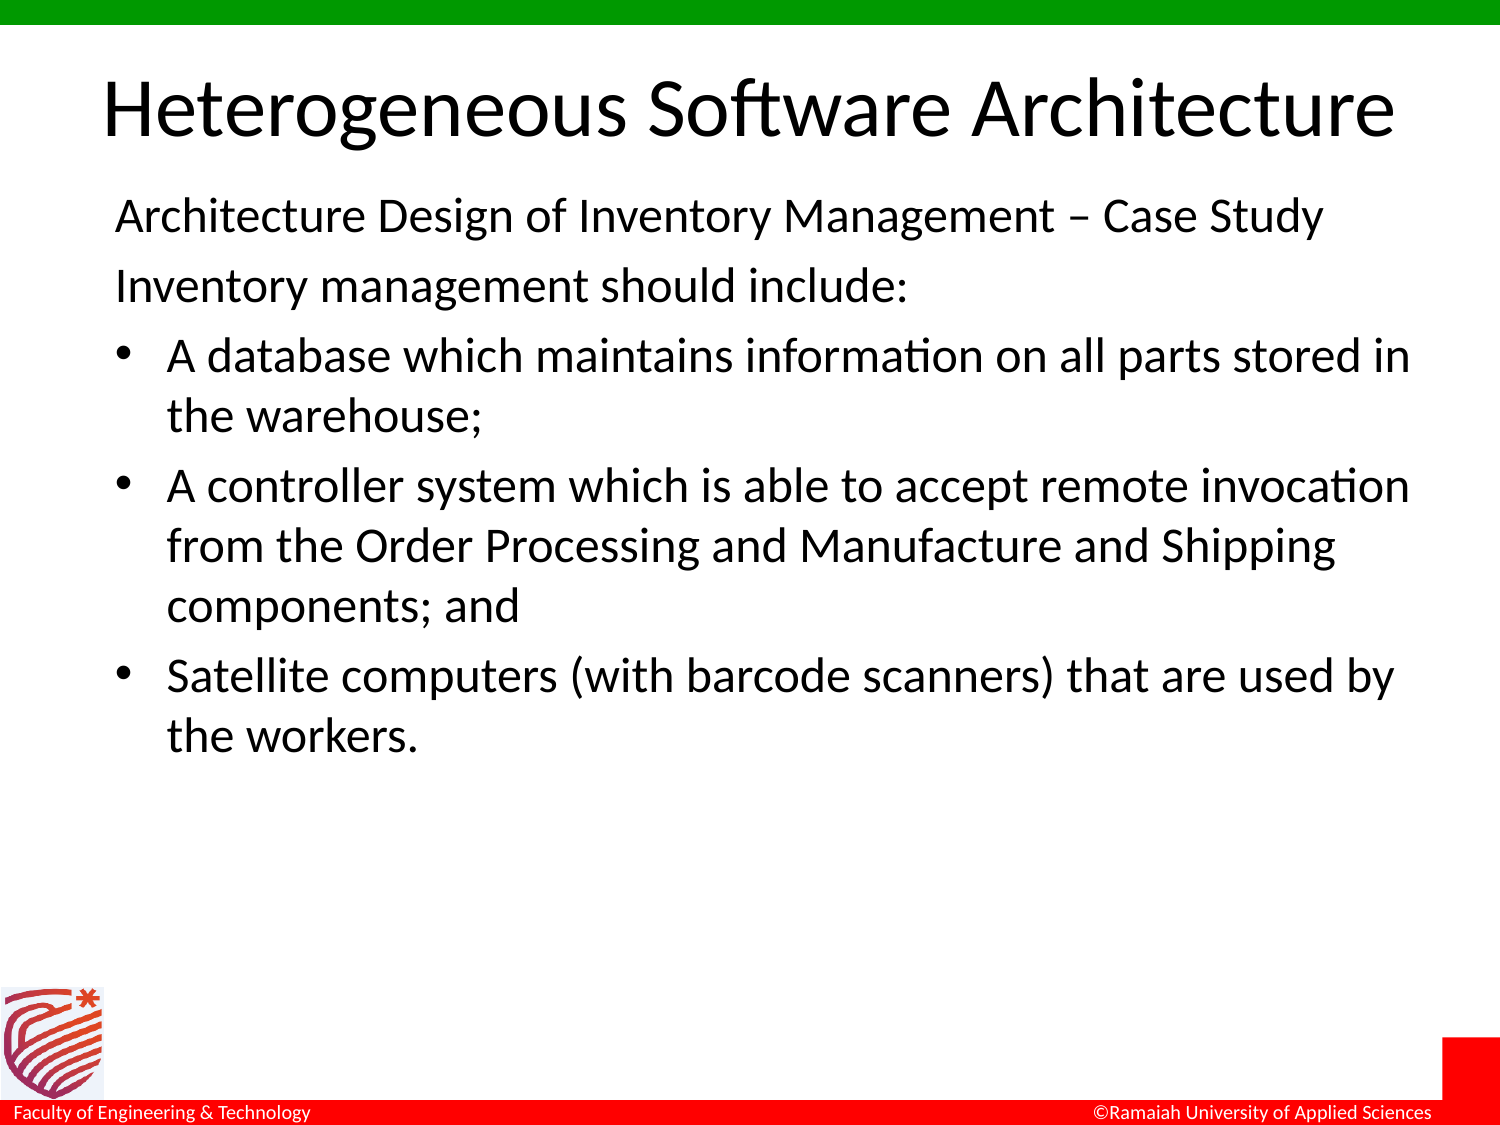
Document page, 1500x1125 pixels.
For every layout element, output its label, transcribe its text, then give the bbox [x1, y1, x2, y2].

title Heterogeneous Software Architecture [75, 45, 1425, 175]
picture [1, 987, 104, 1100]
list Architecture Design of Inventory Management – Case Study Inventory management should include: A database which maintains information on all parts stored in the warehouse; A controller system which is able to accept remote invocation from the Order Processing and Manufacture and Shipping components; and Satellite computers (with barcode scanners) that are used by the workers. [99, 174, 1450, 1013]
